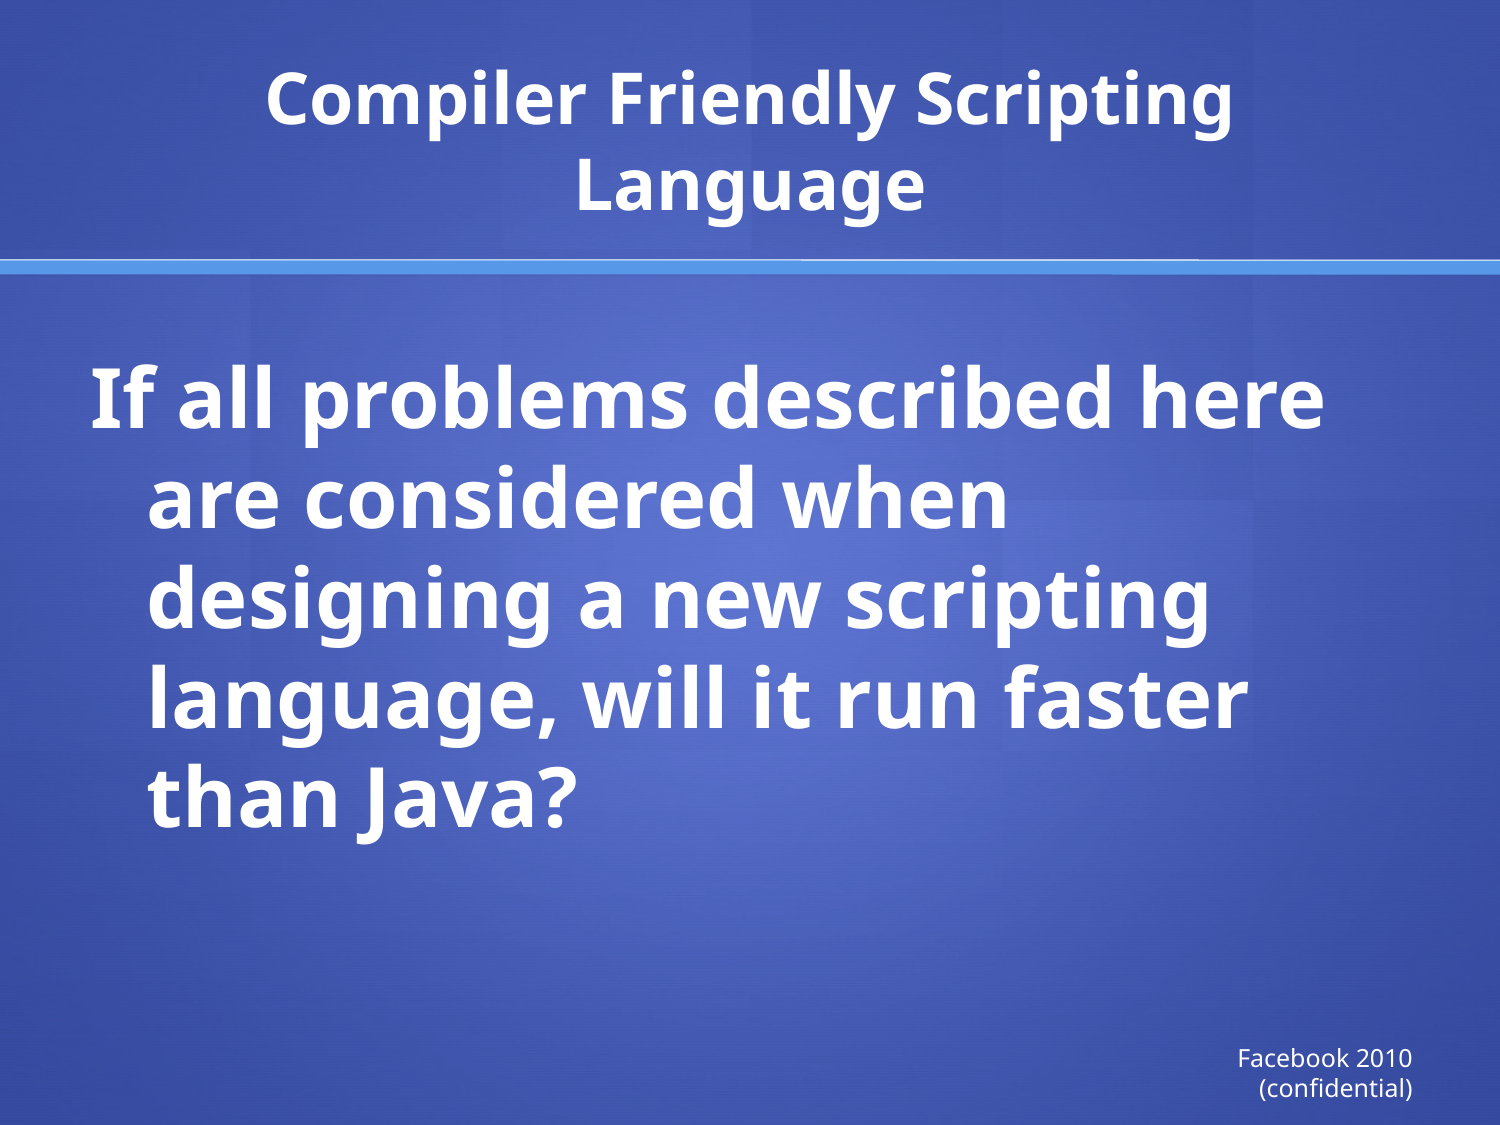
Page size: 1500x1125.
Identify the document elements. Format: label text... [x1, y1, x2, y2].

slide_number Facebook 2010 (confidential) [1077, 1042, 1428, 1103]
title Compiler Friendly Scripting Language [75, 45, 1425, 233]
list If all problems described here are considered when designing a new scripting language, will it run faster than Java? [75, 337, 1425, 988]
